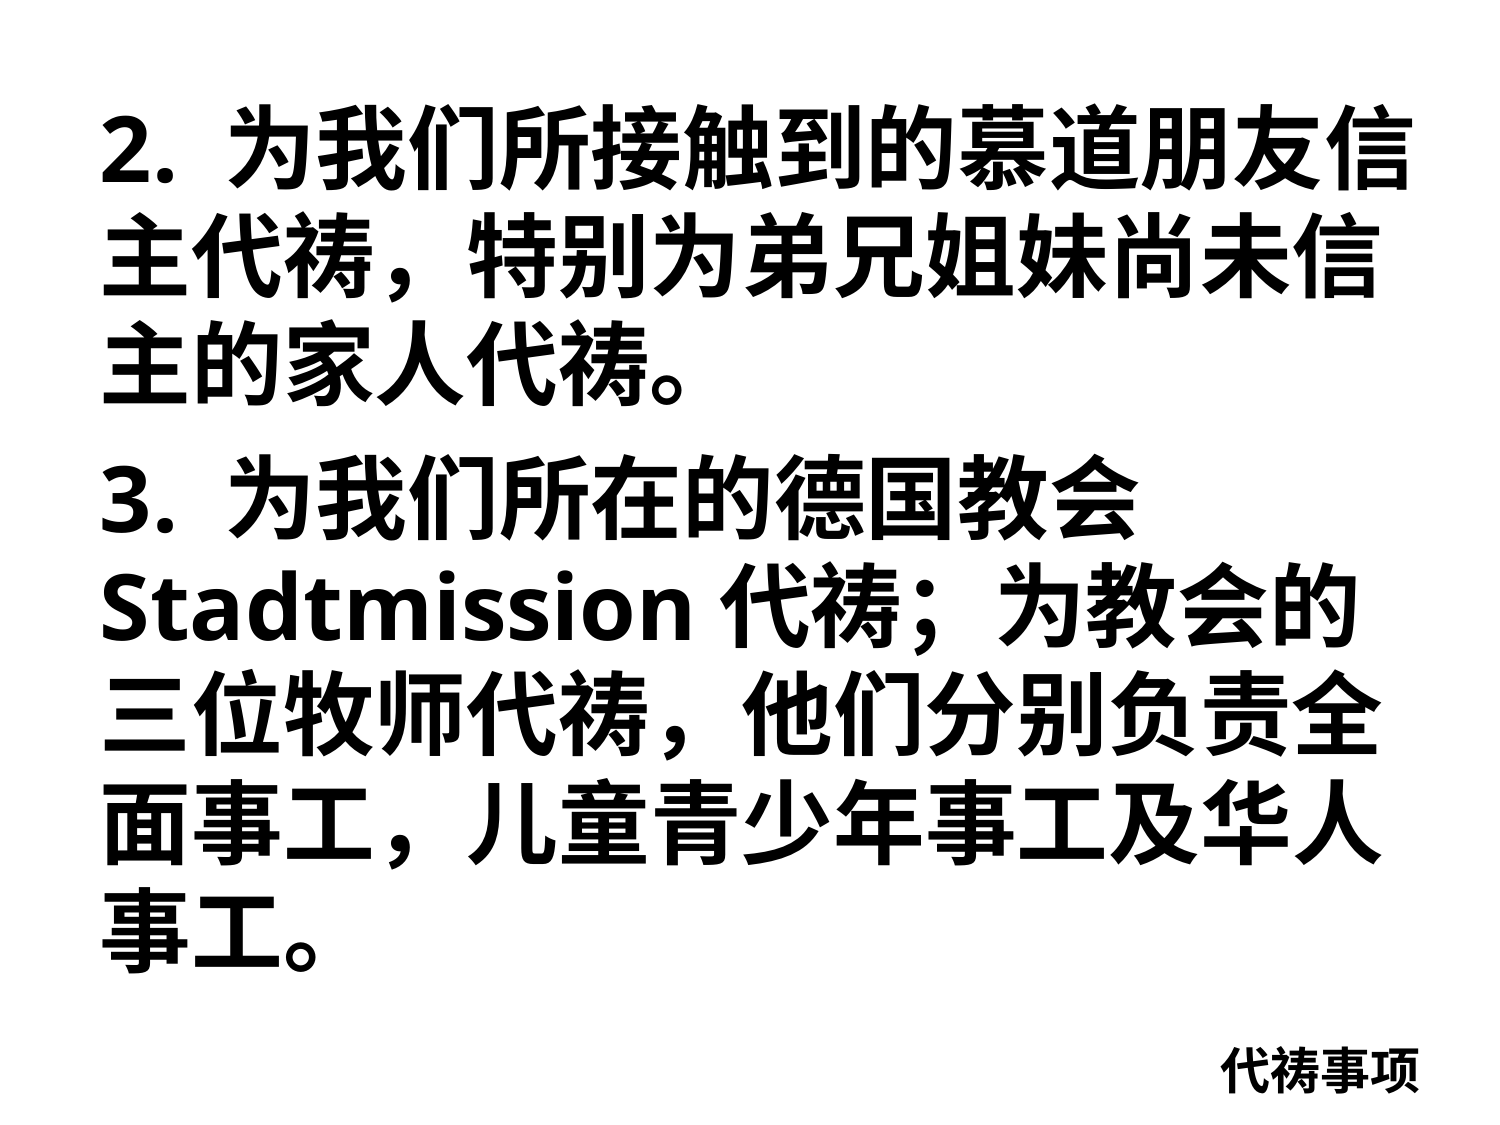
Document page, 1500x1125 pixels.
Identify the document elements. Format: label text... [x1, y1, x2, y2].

text_box 2. 为我们所接触到的慕道朋友信主代祷，特别为弟兄姐妹尚未信主的家人代祷。 3. 为我们所在的德国教会Stadtmission代祷；为教会的三位牧师代祷，他们分别负责全面事工，儿童青少年事工及华人事工。 [84, 85, 1438, 992]
text_box 代祷事项 [82, 1033, 1436, 1107]
